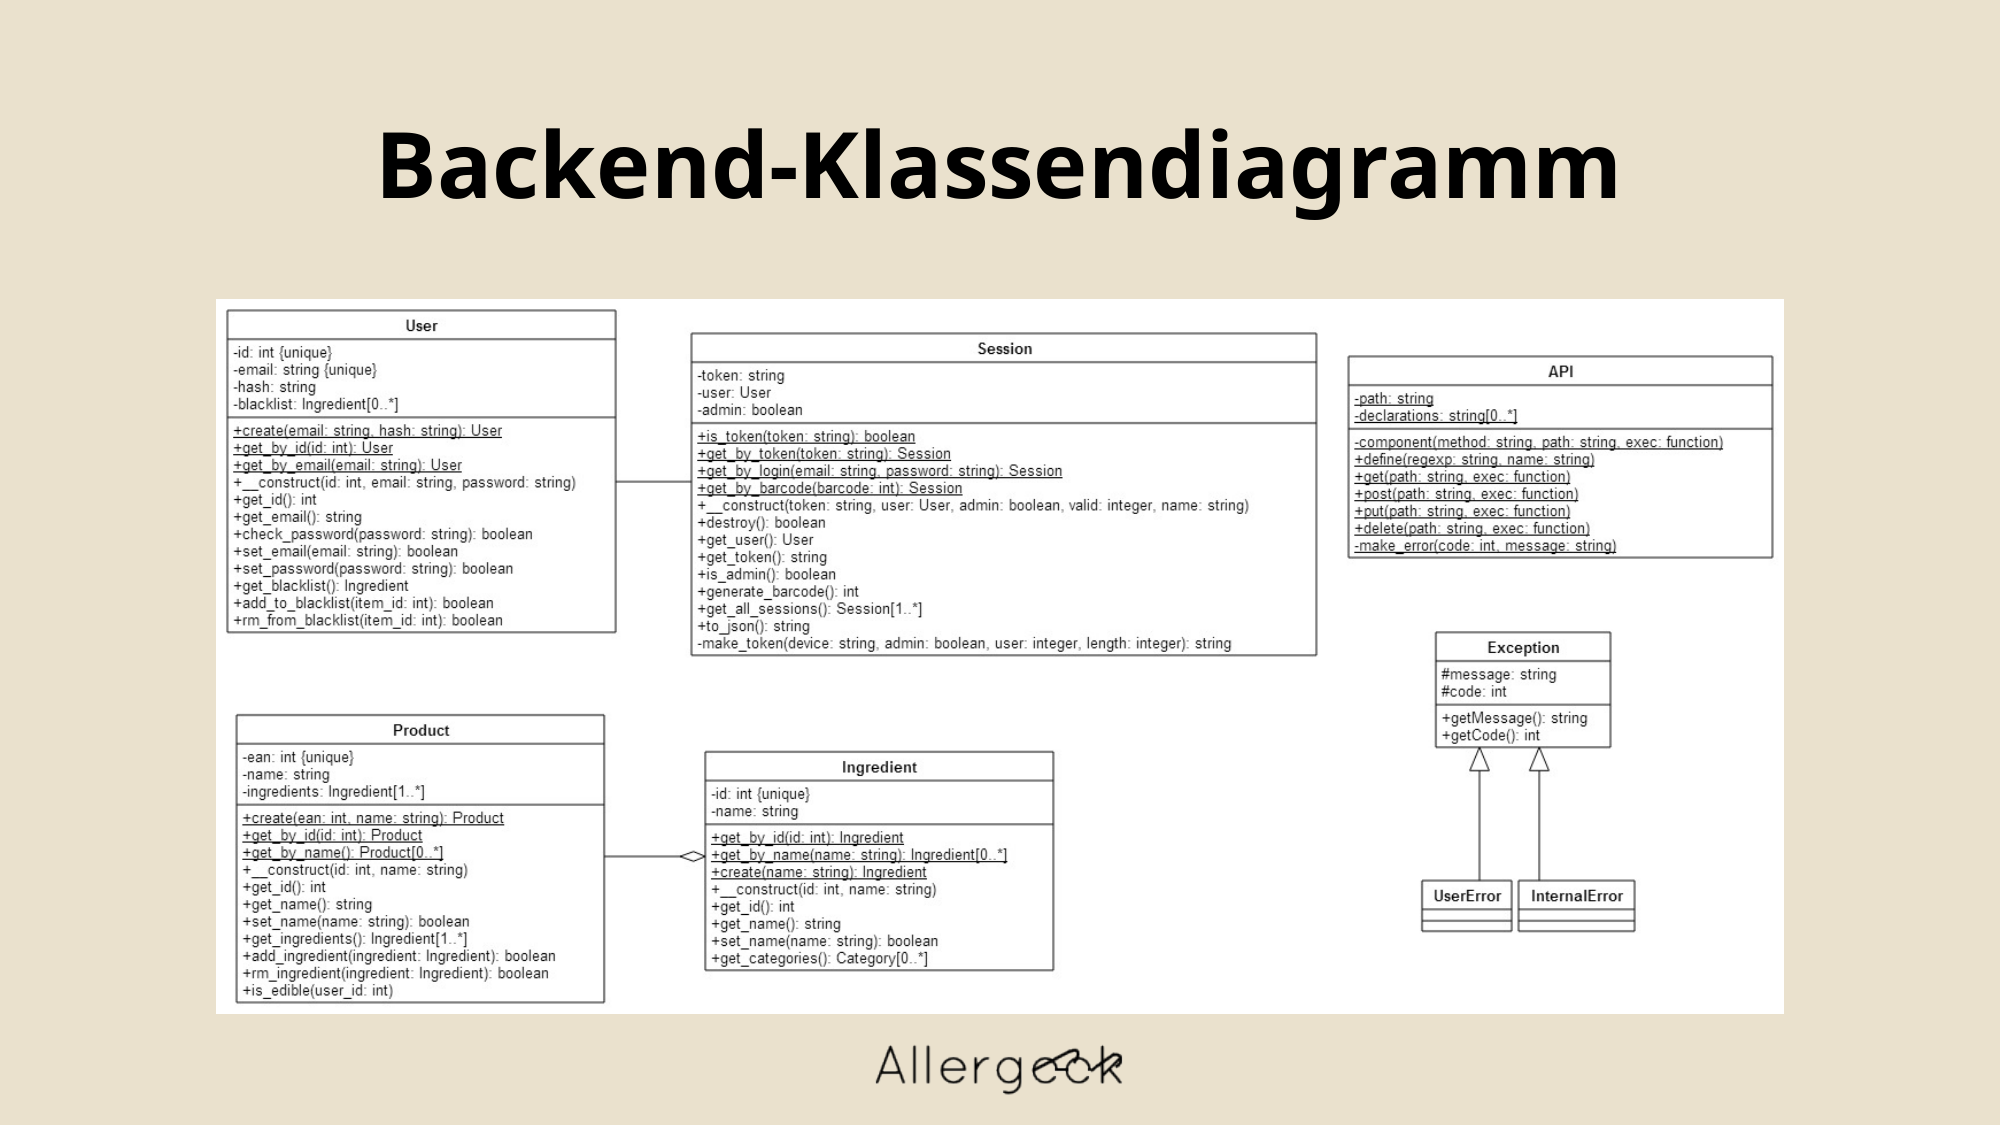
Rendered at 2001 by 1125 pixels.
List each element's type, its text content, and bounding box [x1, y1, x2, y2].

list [216, 299, 1784, 1014]
title Backend-Klassendiagramm [137, 59, 1863, 278]
picture [843, 1024, 1157, 1103]
